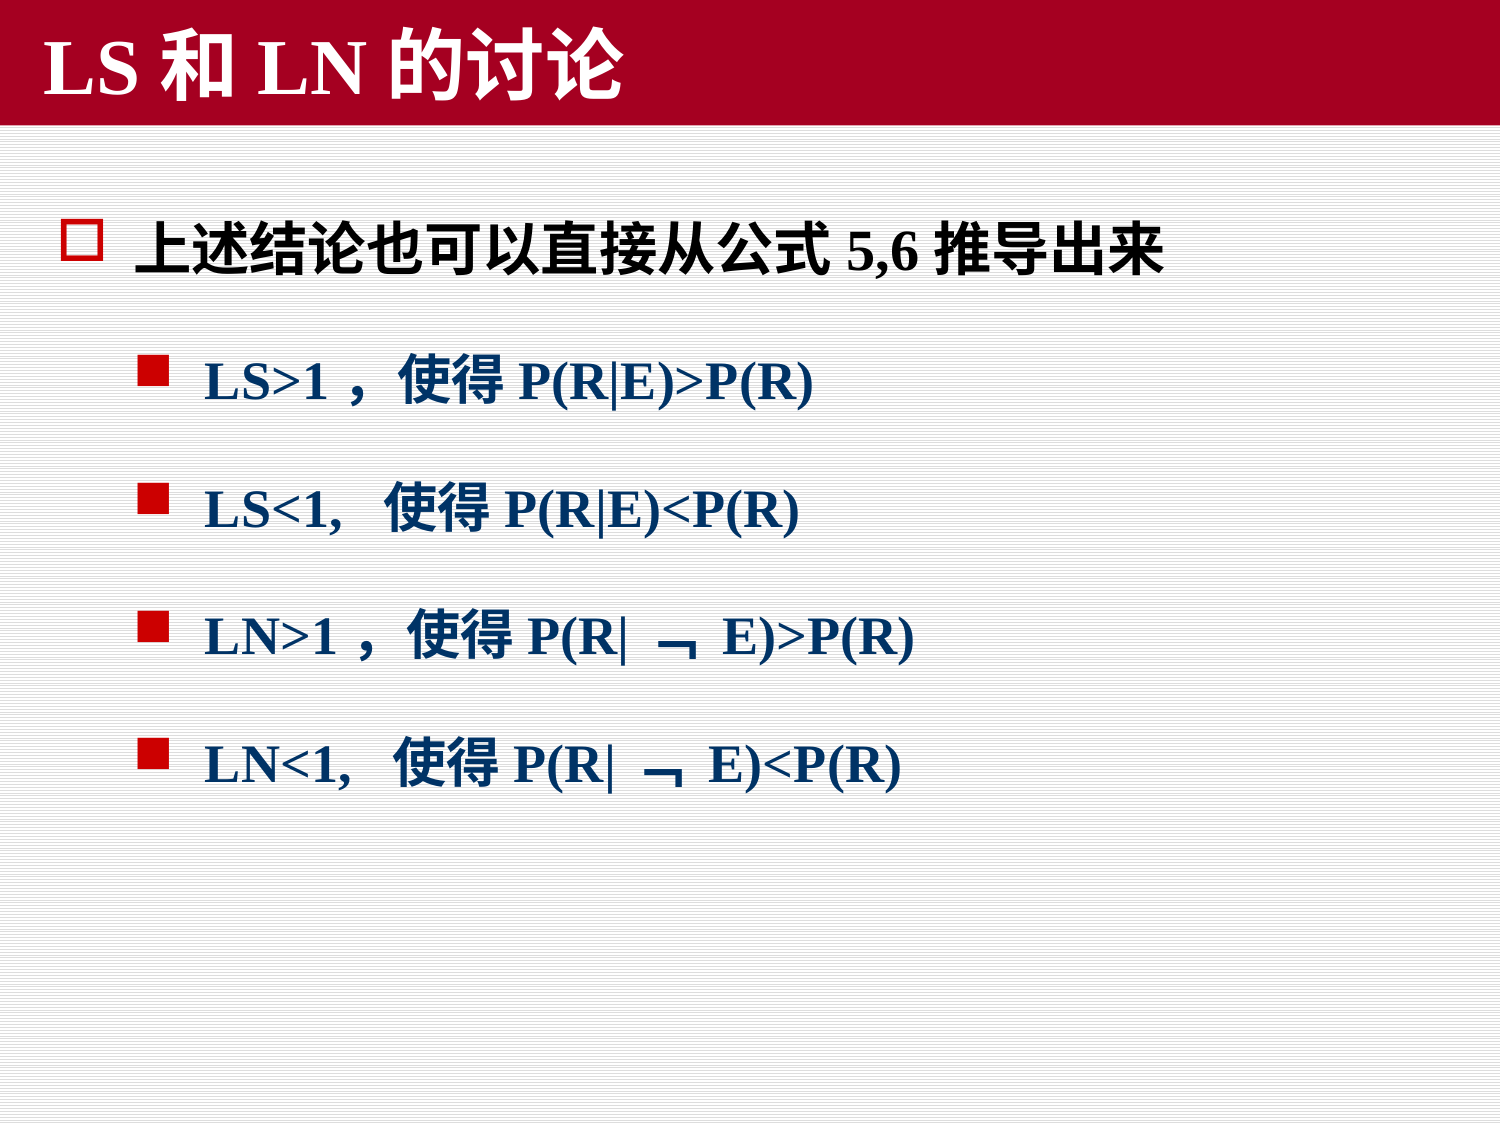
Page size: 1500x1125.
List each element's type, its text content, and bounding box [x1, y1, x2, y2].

list 上述结论也可以直接从公式5,6推导出来 LS>1，使得P(R|E)>P(R) LS<1, 使得P(R|E)<P(R) LN>1，使得P(R|﹁ E)>P(R) LN<1, 使得P(R|﹁ E)<P(R) [41, 148, 1459, 1035]
title LS和LN的讨论 [0, 0, 1500, 126]
